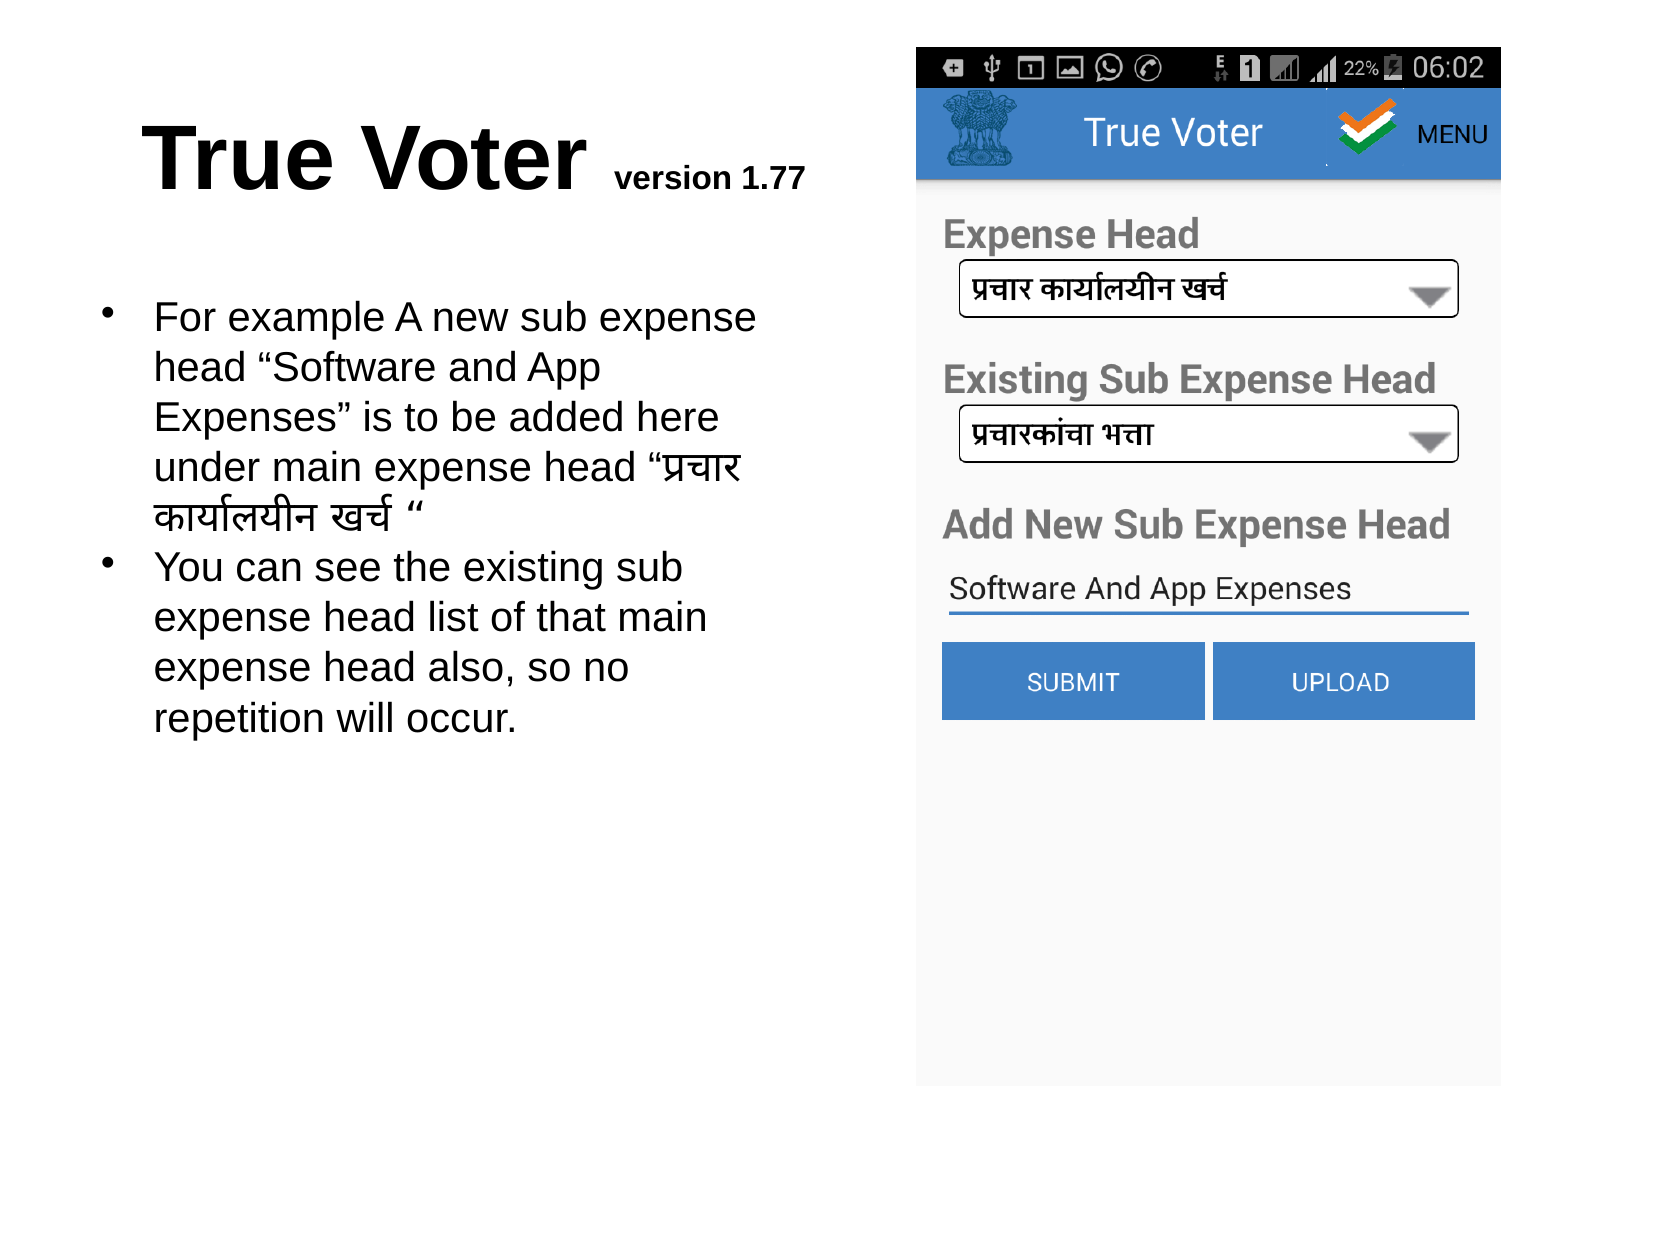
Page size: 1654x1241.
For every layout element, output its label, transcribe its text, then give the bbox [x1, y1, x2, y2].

text_box True Voter version 1.77 [82, 49, 815, 257]
picture [915, 47, 1501, 1087]
text_box For example A new sub expense head “Software and App Expenses” is to be added here under main expense head “प्रचार कार्यालयीन खर्च “ You can see the existing sub expense head list of that main expense head also, so no repetition will occur. [82, 290, 809, 1087]
